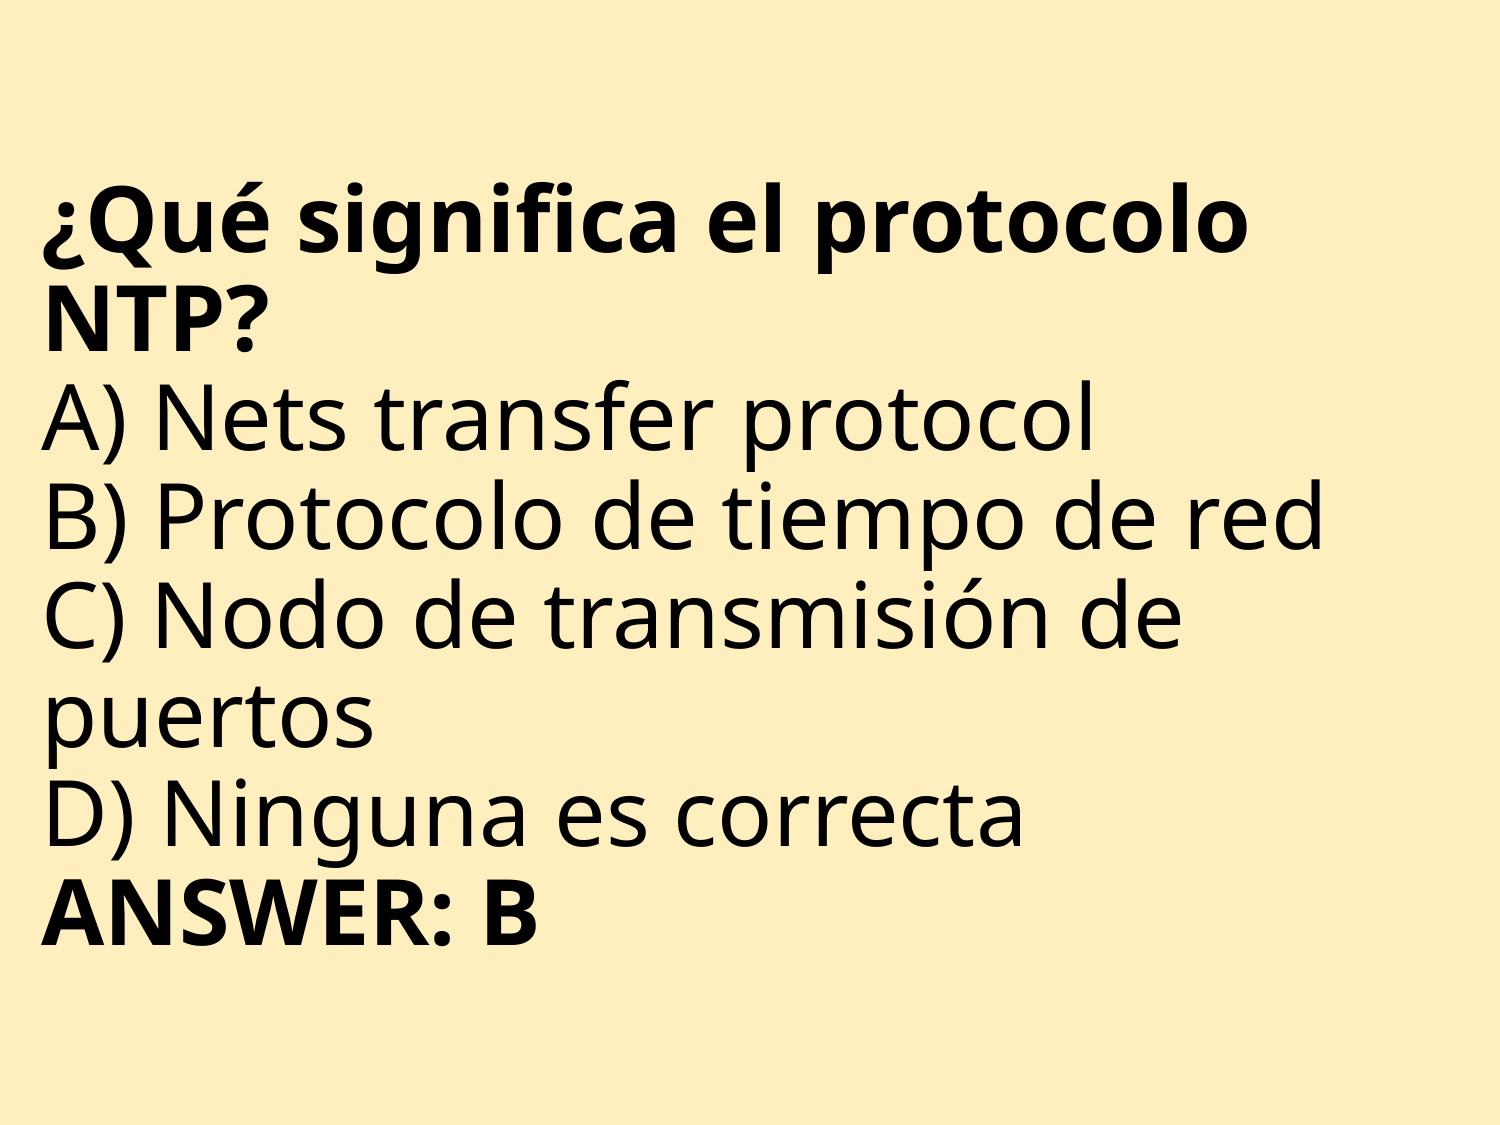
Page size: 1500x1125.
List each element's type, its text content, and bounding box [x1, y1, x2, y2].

title ¿Qué significa el protocolo NTP? A) Nets transfer protocol B) Protocolo de tiempo de red C) Nodo de transmisión de puertos D) Ninguna es correcta ANSWER: B [26, 166, 1469, 960]
